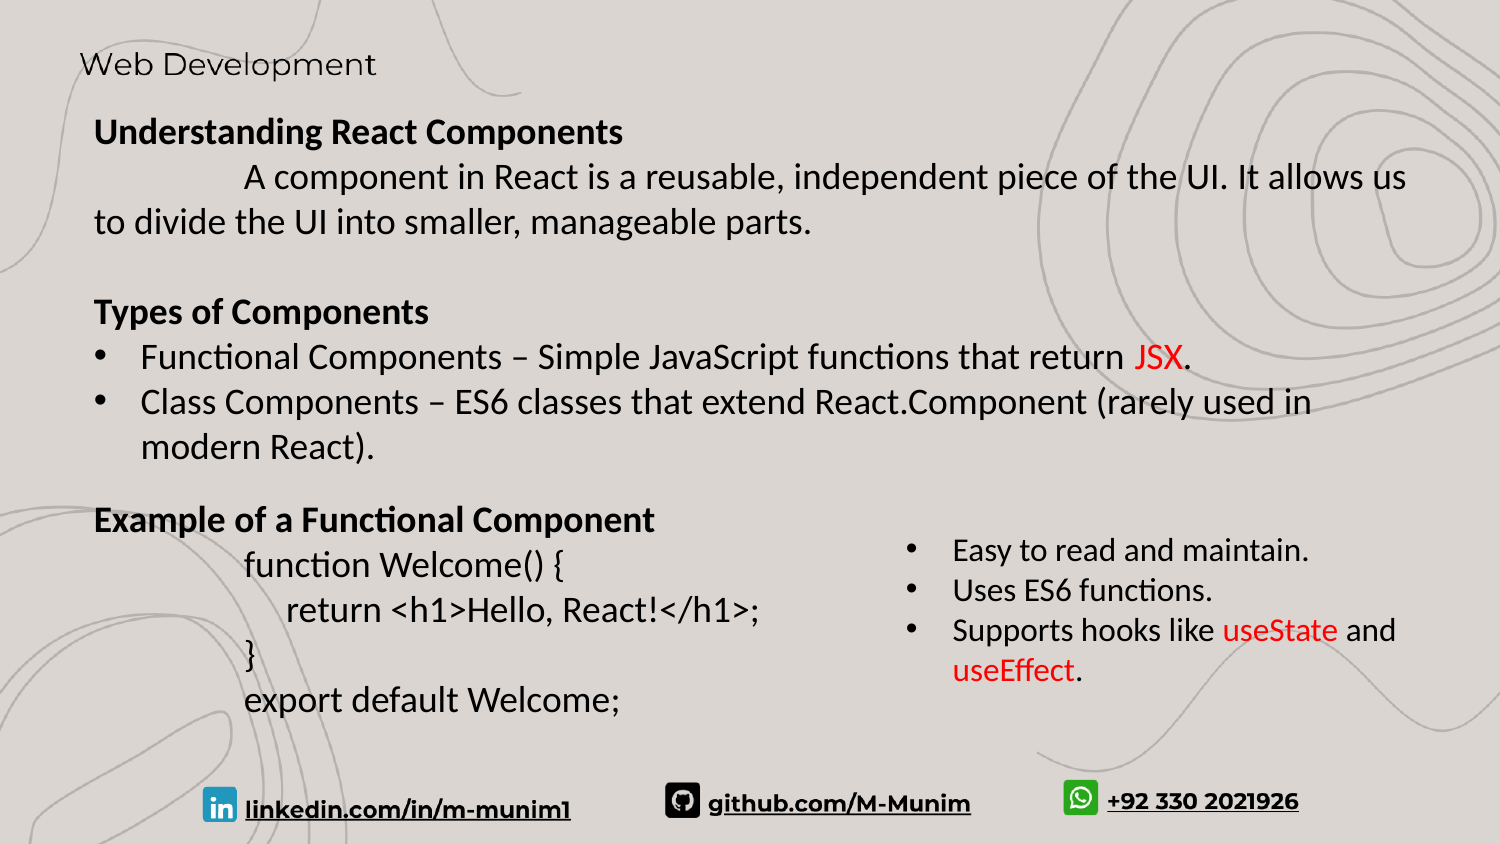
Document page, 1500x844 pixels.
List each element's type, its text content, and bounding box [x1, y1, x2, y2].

text_box Understanding React Components A component in React is a reusable, independent piece of the UI. It allows us to divide the UI into smaller, manageable parts. Types of Components Functional Components – Simple JavaScript functions that return JSX. Class Components – ES6 classes that extend React.Component (rarely used in modern React). [79, 99, 1440, 475]
text_box Easy to read and maintain. Uses ES6 functions. Supports hooks like useState and useEffect. [891, 520, 1440, 695]
text_box Example of a Functional Component function Welcome() { return <h1>Hello, React!</h1>; } export default Welcome; [79, 487, 829, 728]
picture [0, 0, 1500, 844]
